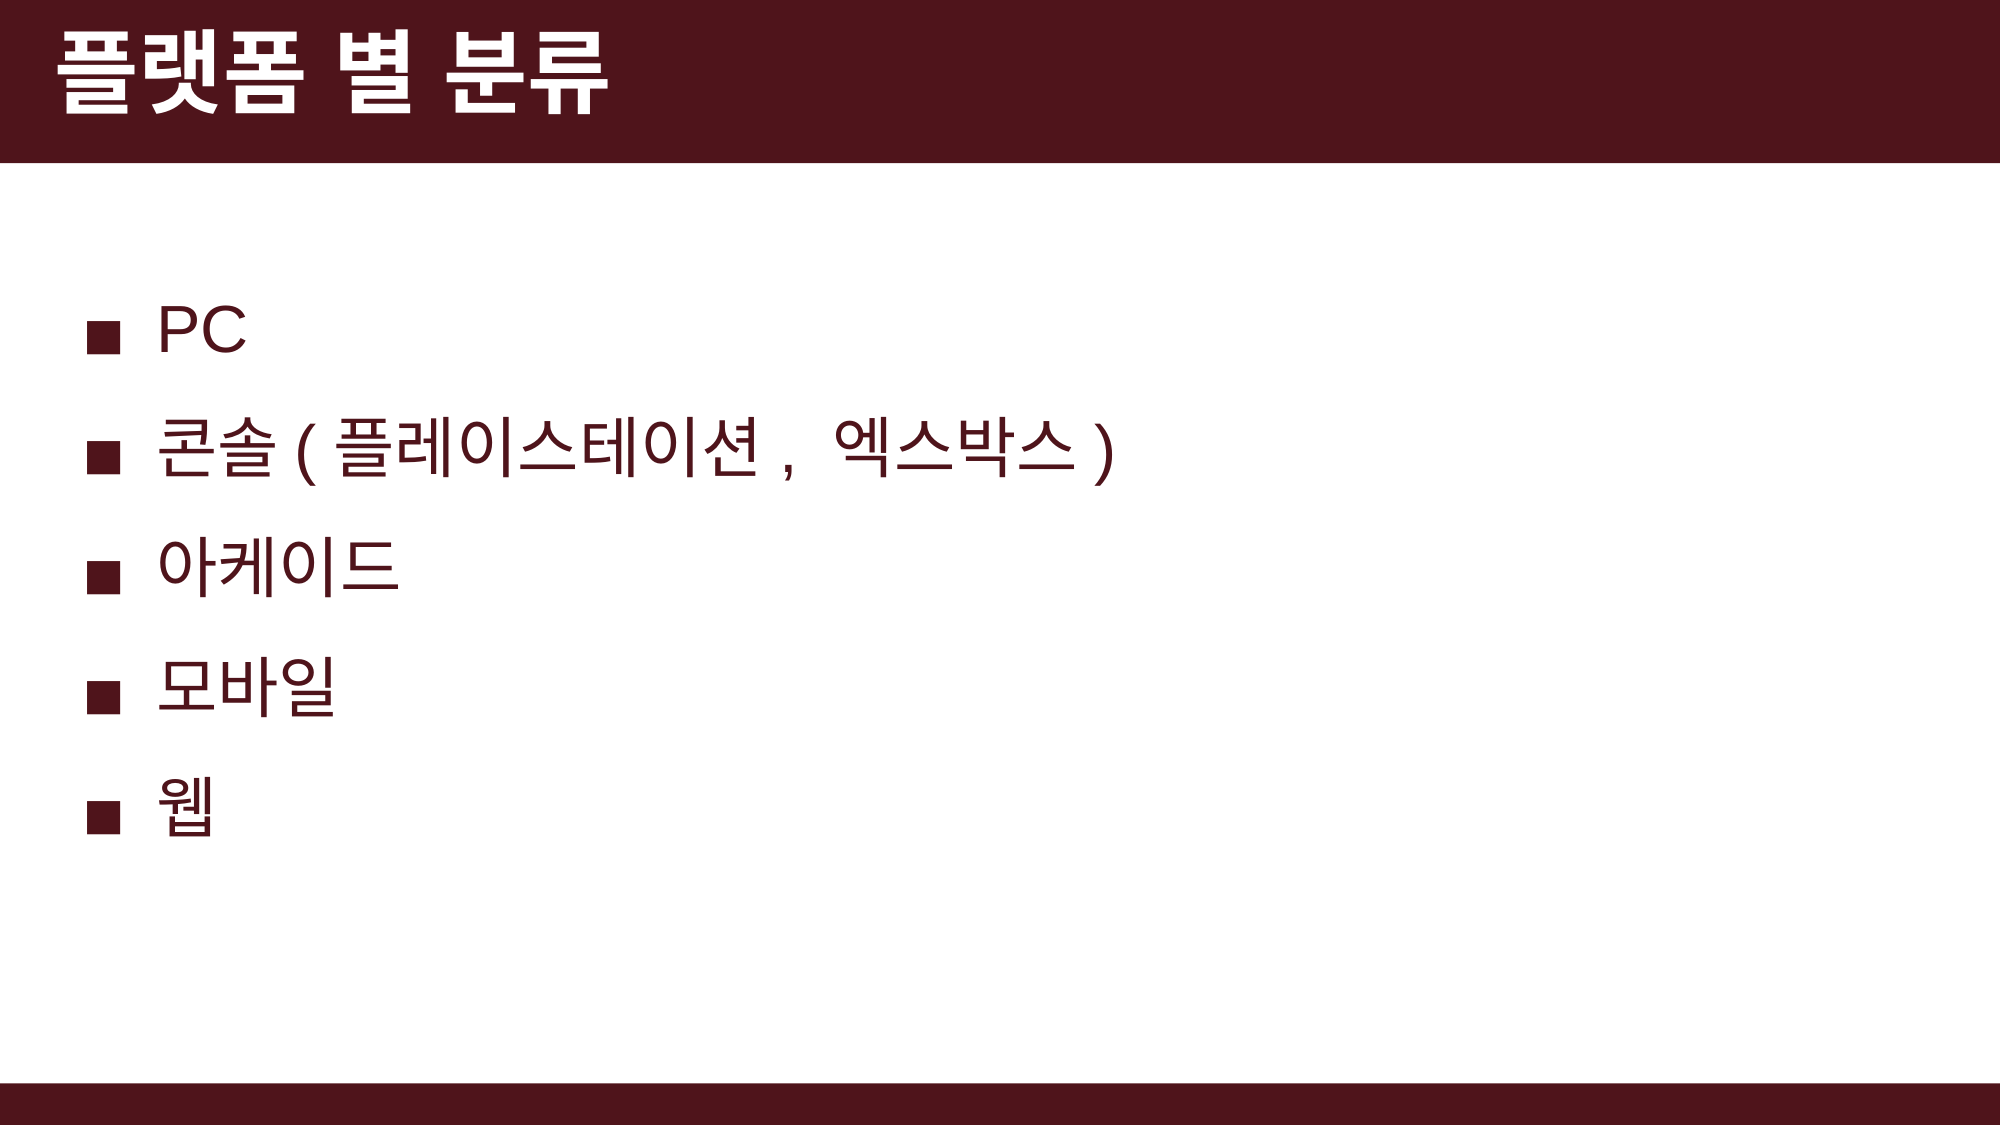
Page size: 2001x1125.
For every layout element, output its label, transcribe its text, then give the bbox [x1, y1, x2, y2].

title 플랫폼 별 분류 [39, 20, 1000, 135]
text_box PC 콘솔(플레이스테이션, 엑스박스) 아케이드 모바일 웹 [66, 238, 1948, 973]
